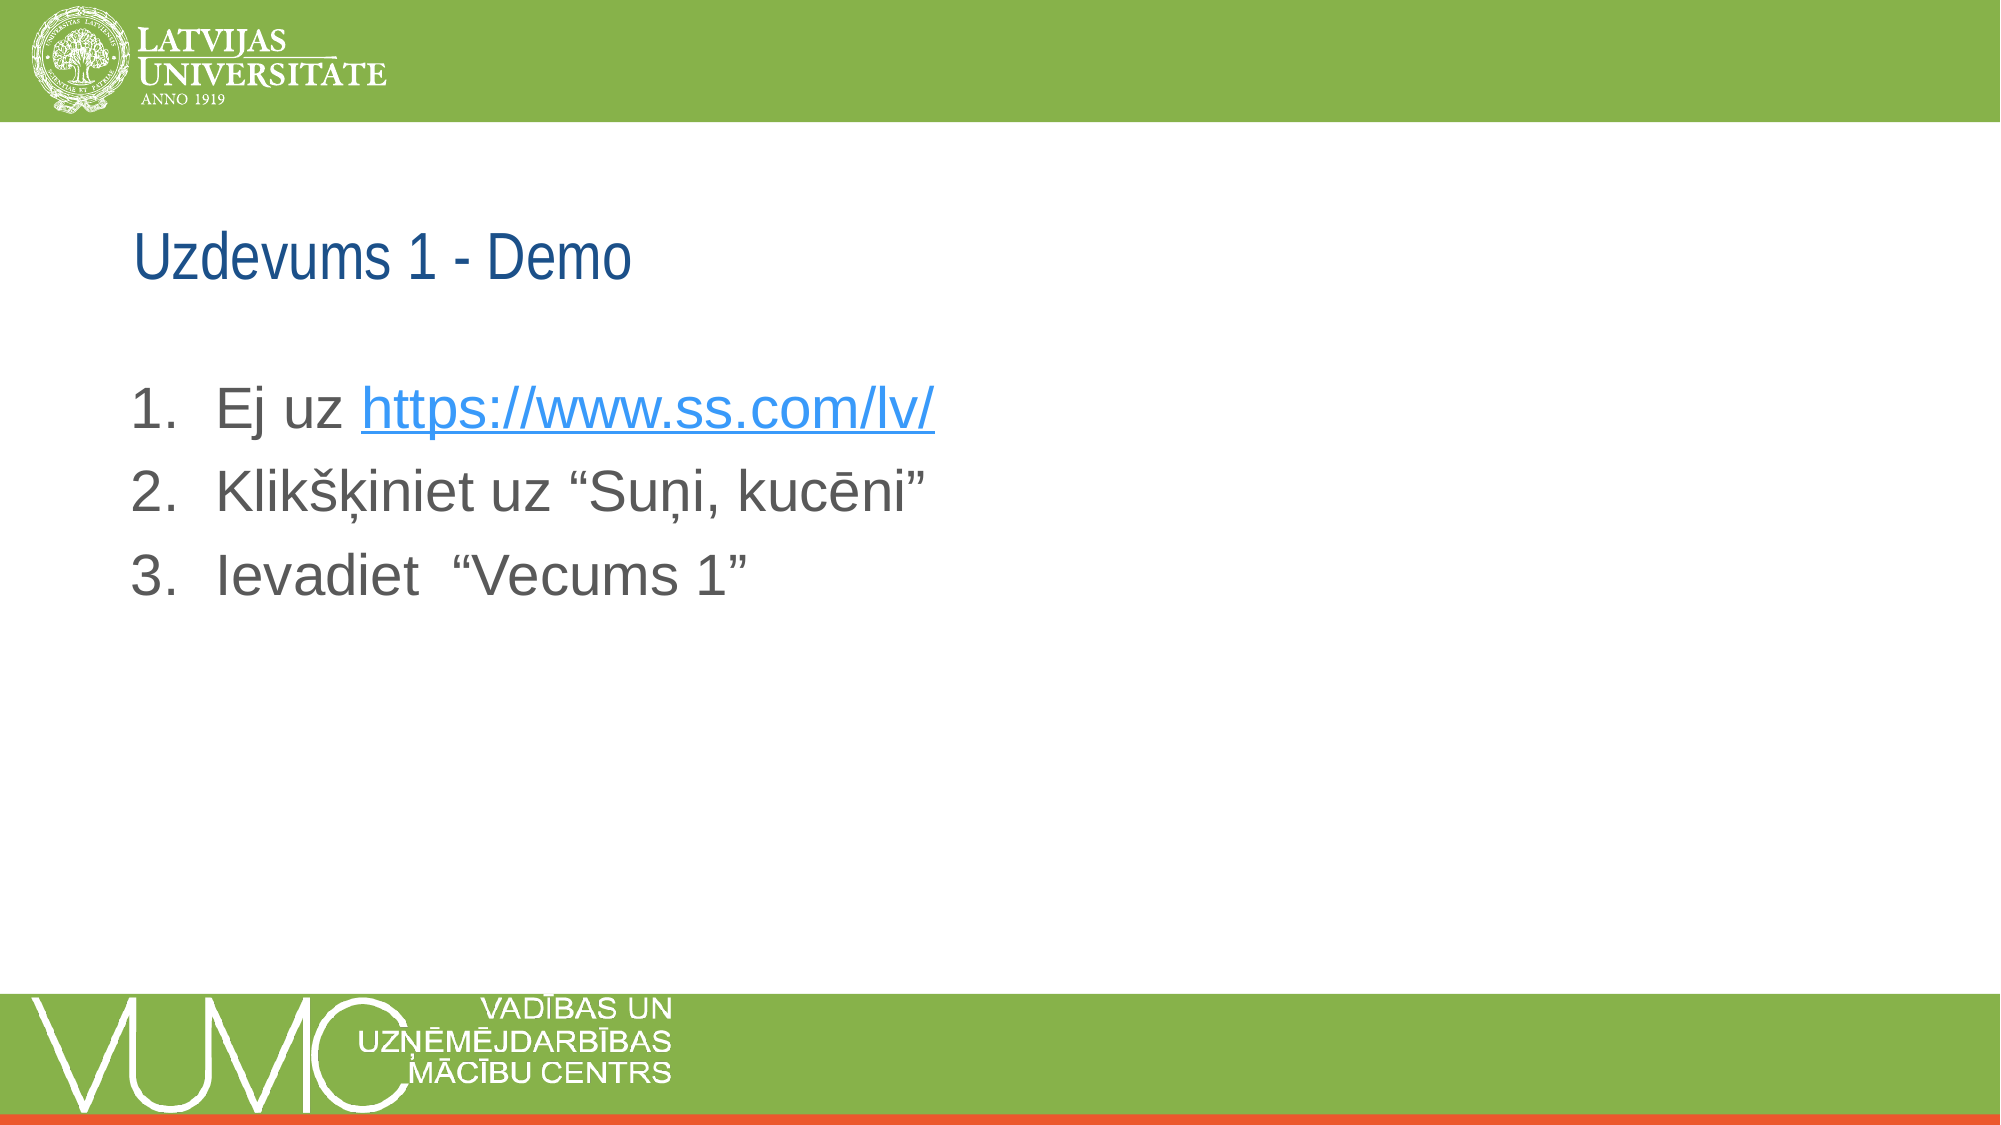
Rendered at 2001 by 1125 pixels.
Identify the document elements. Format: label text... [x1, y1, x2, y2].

text_box Ej uz https://www.ss.com/lv/ Klikšķiniet uz “Suņi, kucēni” Ievadiet “Vecums 1” [116, 370, 2000, 687]
picture [31, 993, 671, 1113]
text_box Uzdevums 1 - Demo [118, 214, 845, 346]
